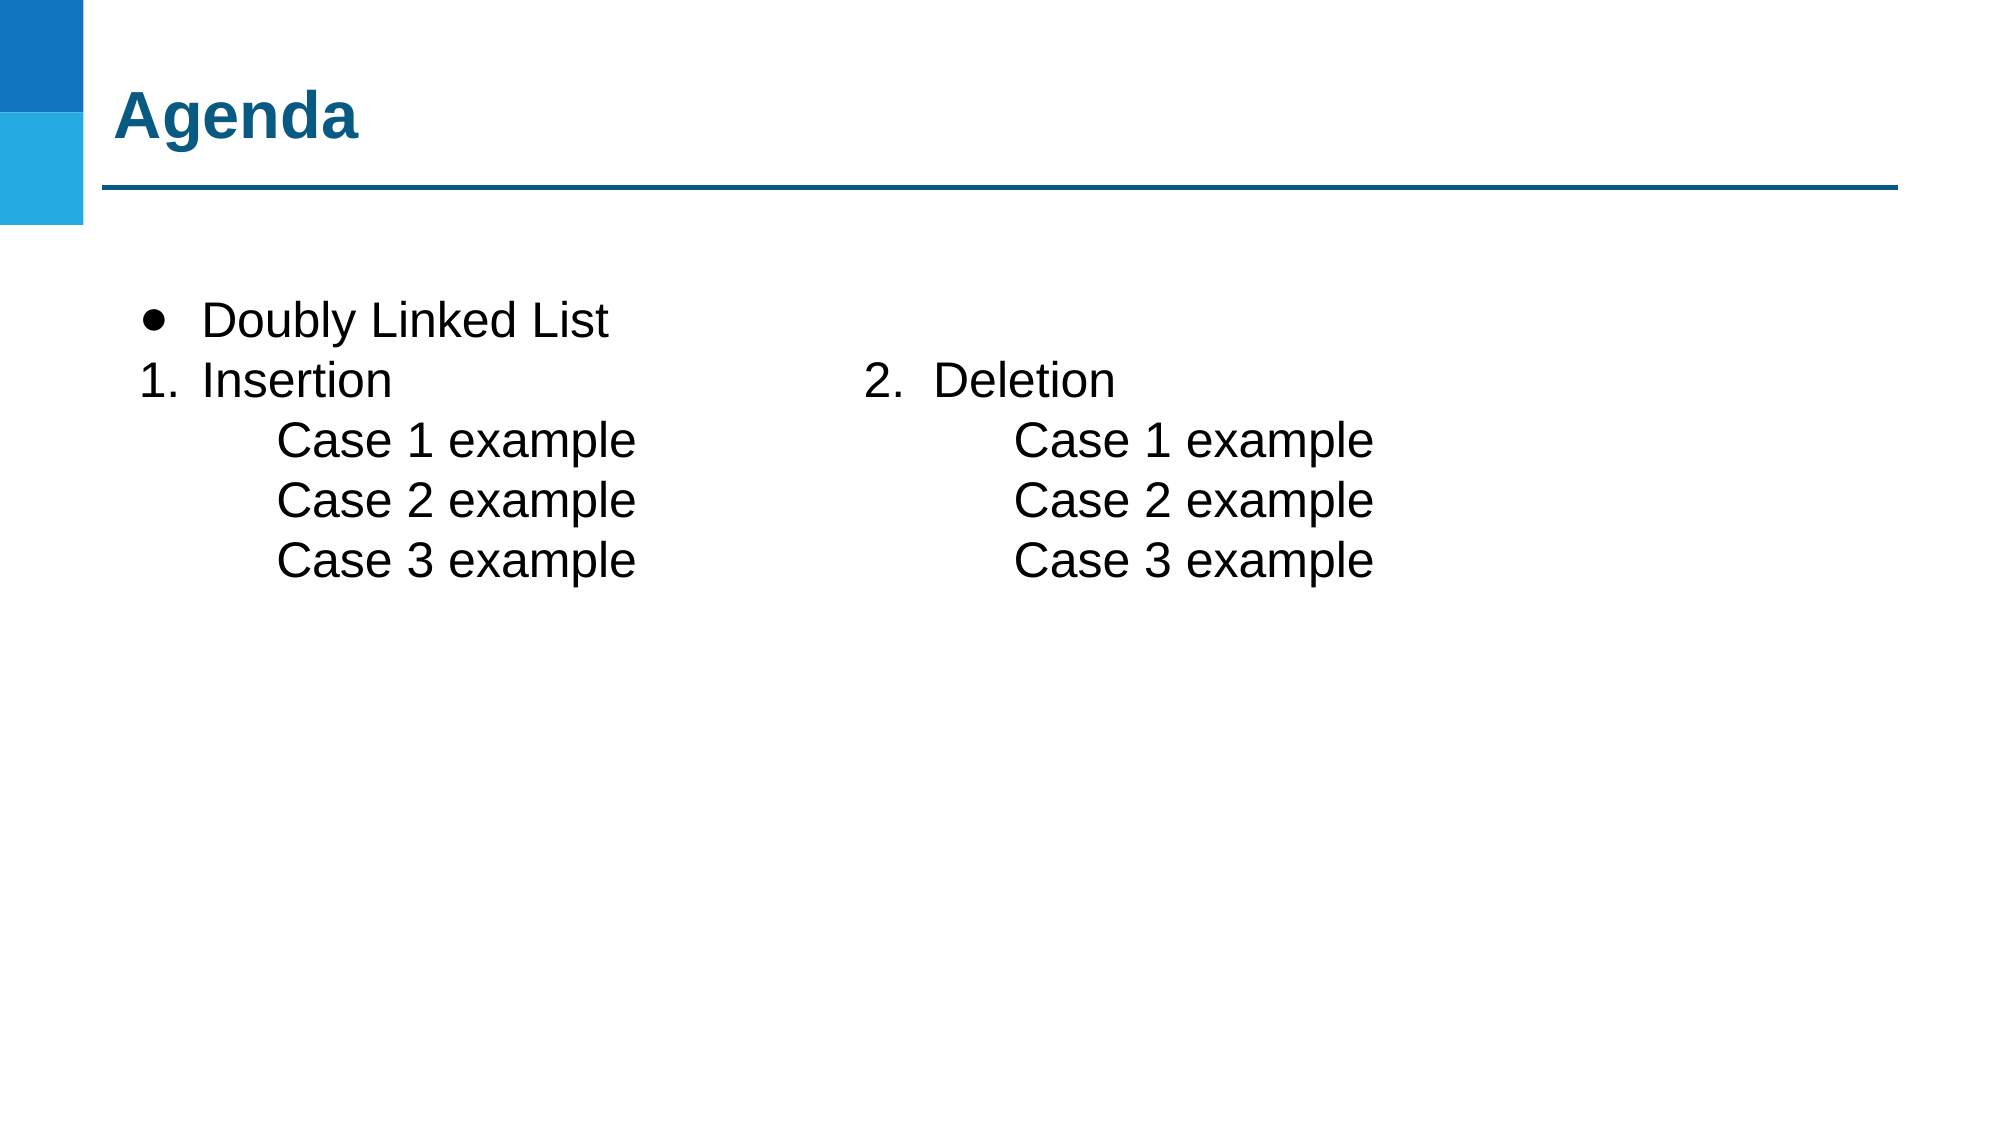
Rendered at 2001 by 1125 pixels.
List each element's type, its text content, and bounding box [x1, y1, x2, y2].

text_box 2. Deletion Case 1 example Case 2 example Case 3 example [848, 272, 1525, 603]
text_box Doubly Linked List Insertion Case 1 example Case 2 example Case 3 example [111, 272, 788, 603]
text_box Agenda [111, 69, 1907, 194]
